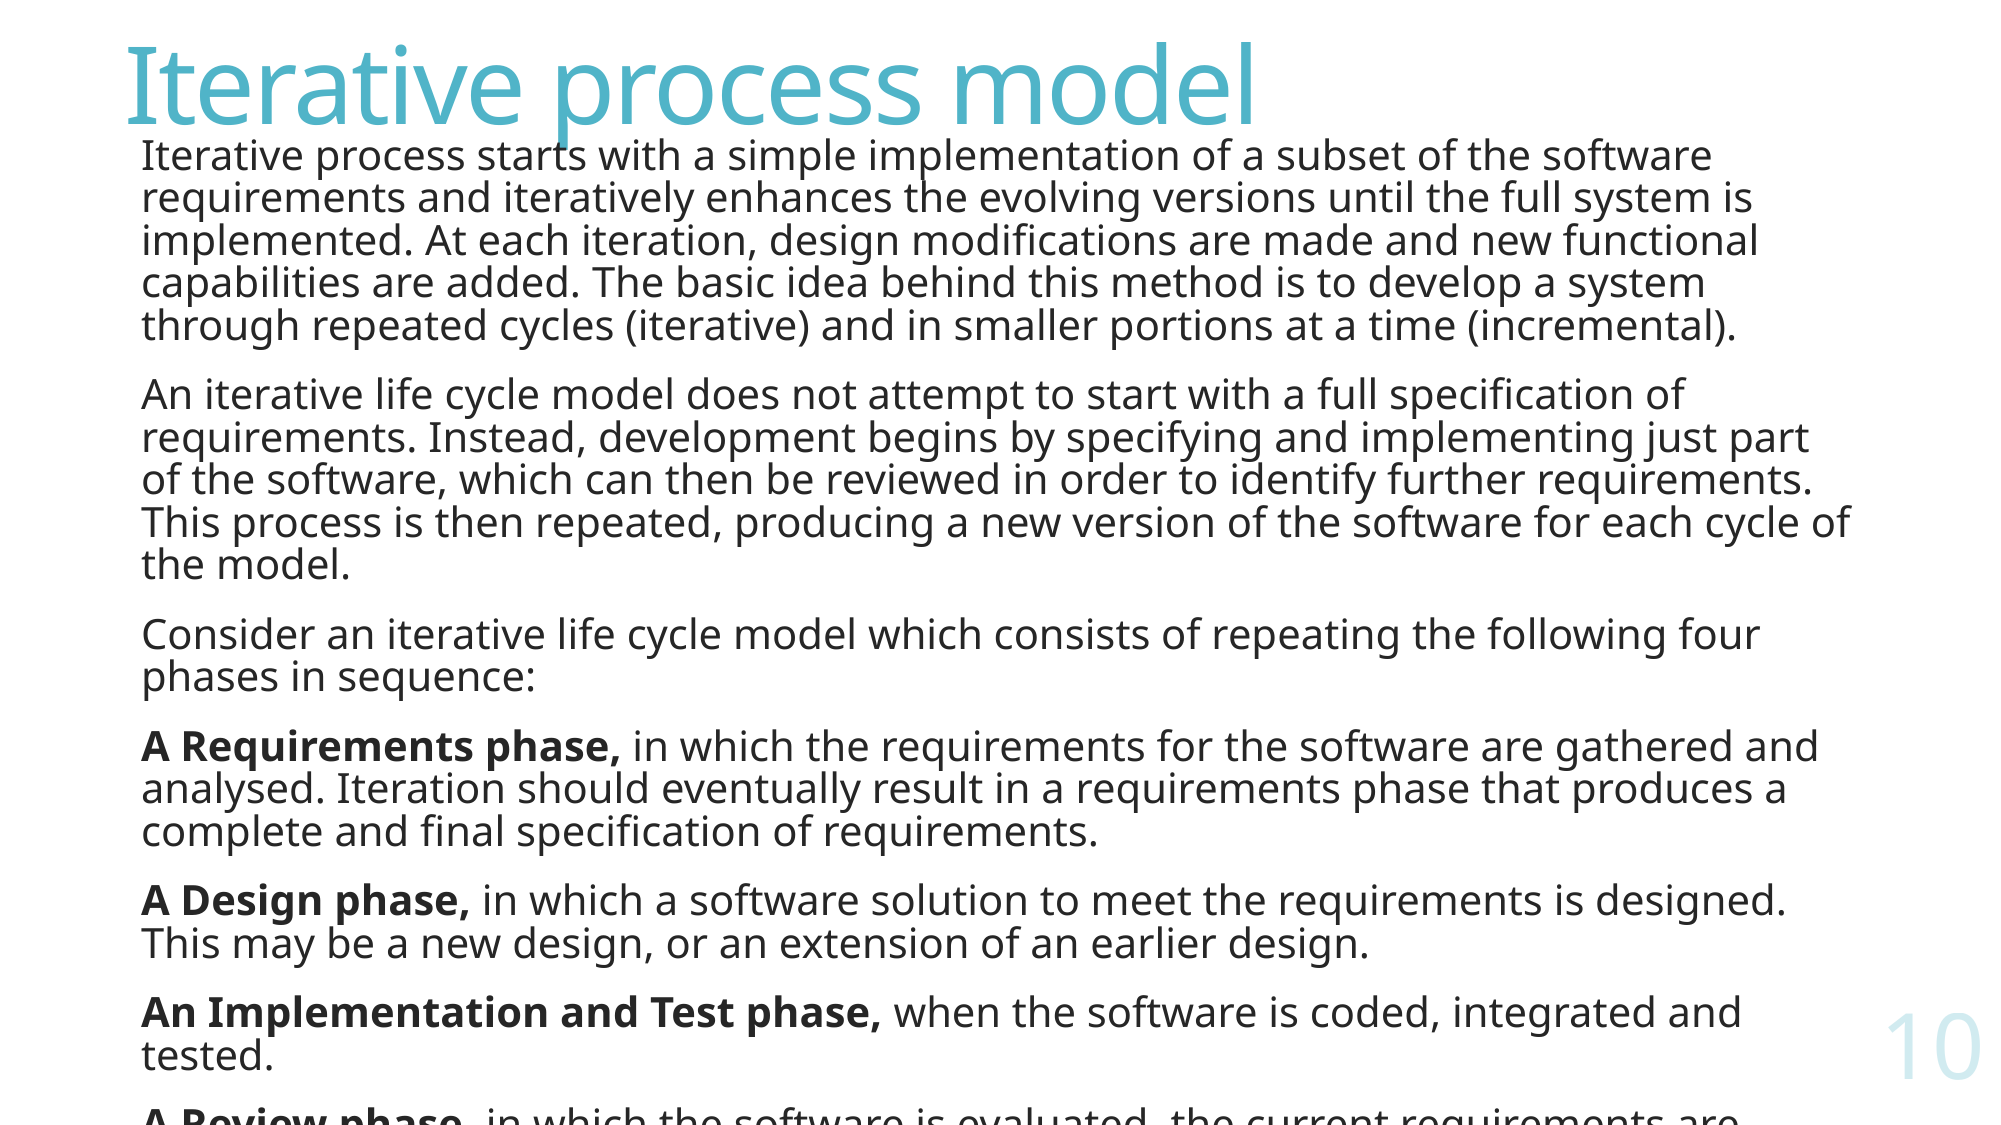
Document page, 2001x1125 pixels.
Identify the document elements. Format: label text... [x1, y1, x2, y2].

slide_number 10 [1751, 968, 2000, 1121]
list Iterative process starts with a simple implementation of a subset of the software requirements and iteratively enhances the evolving versions until the full system is implemented. At each iteration, design modifications are made and new functional capabilities are added. The basic idea behind this method is to develop a system through repeated cycles (iterative) and in smaller portions at a time (incremental). An iterative life cycle model does not attempt to start with a full specification of requirements. Instead, development begins by specifying and implementing just part of the software, which can then be reviewed in order to identify further requirements. This process is then repeated, producing a new version of the software for each cycle of the model. Consider an iterative life cycle model which consists of repeating the following four phases in sequence: A Requirements phase, in which the requirements for the software are gathered and analysed. Iteration should eventually result in a requirements phase that produces a complete and final specification of requirements. A Design phase, in which a software solution to meet the requirements is designed. This may be a new design, or an extension of an earlier design. An Implementation and Test phase, when the software is coded, integrated and tested. A Review phase, in which the software is evaluated, the current requirements are reviewed, and changes and additions to requirements proposed. [111, 128, 1876, 1059]
title Iterative process model [109, 29, 1877, 155]
